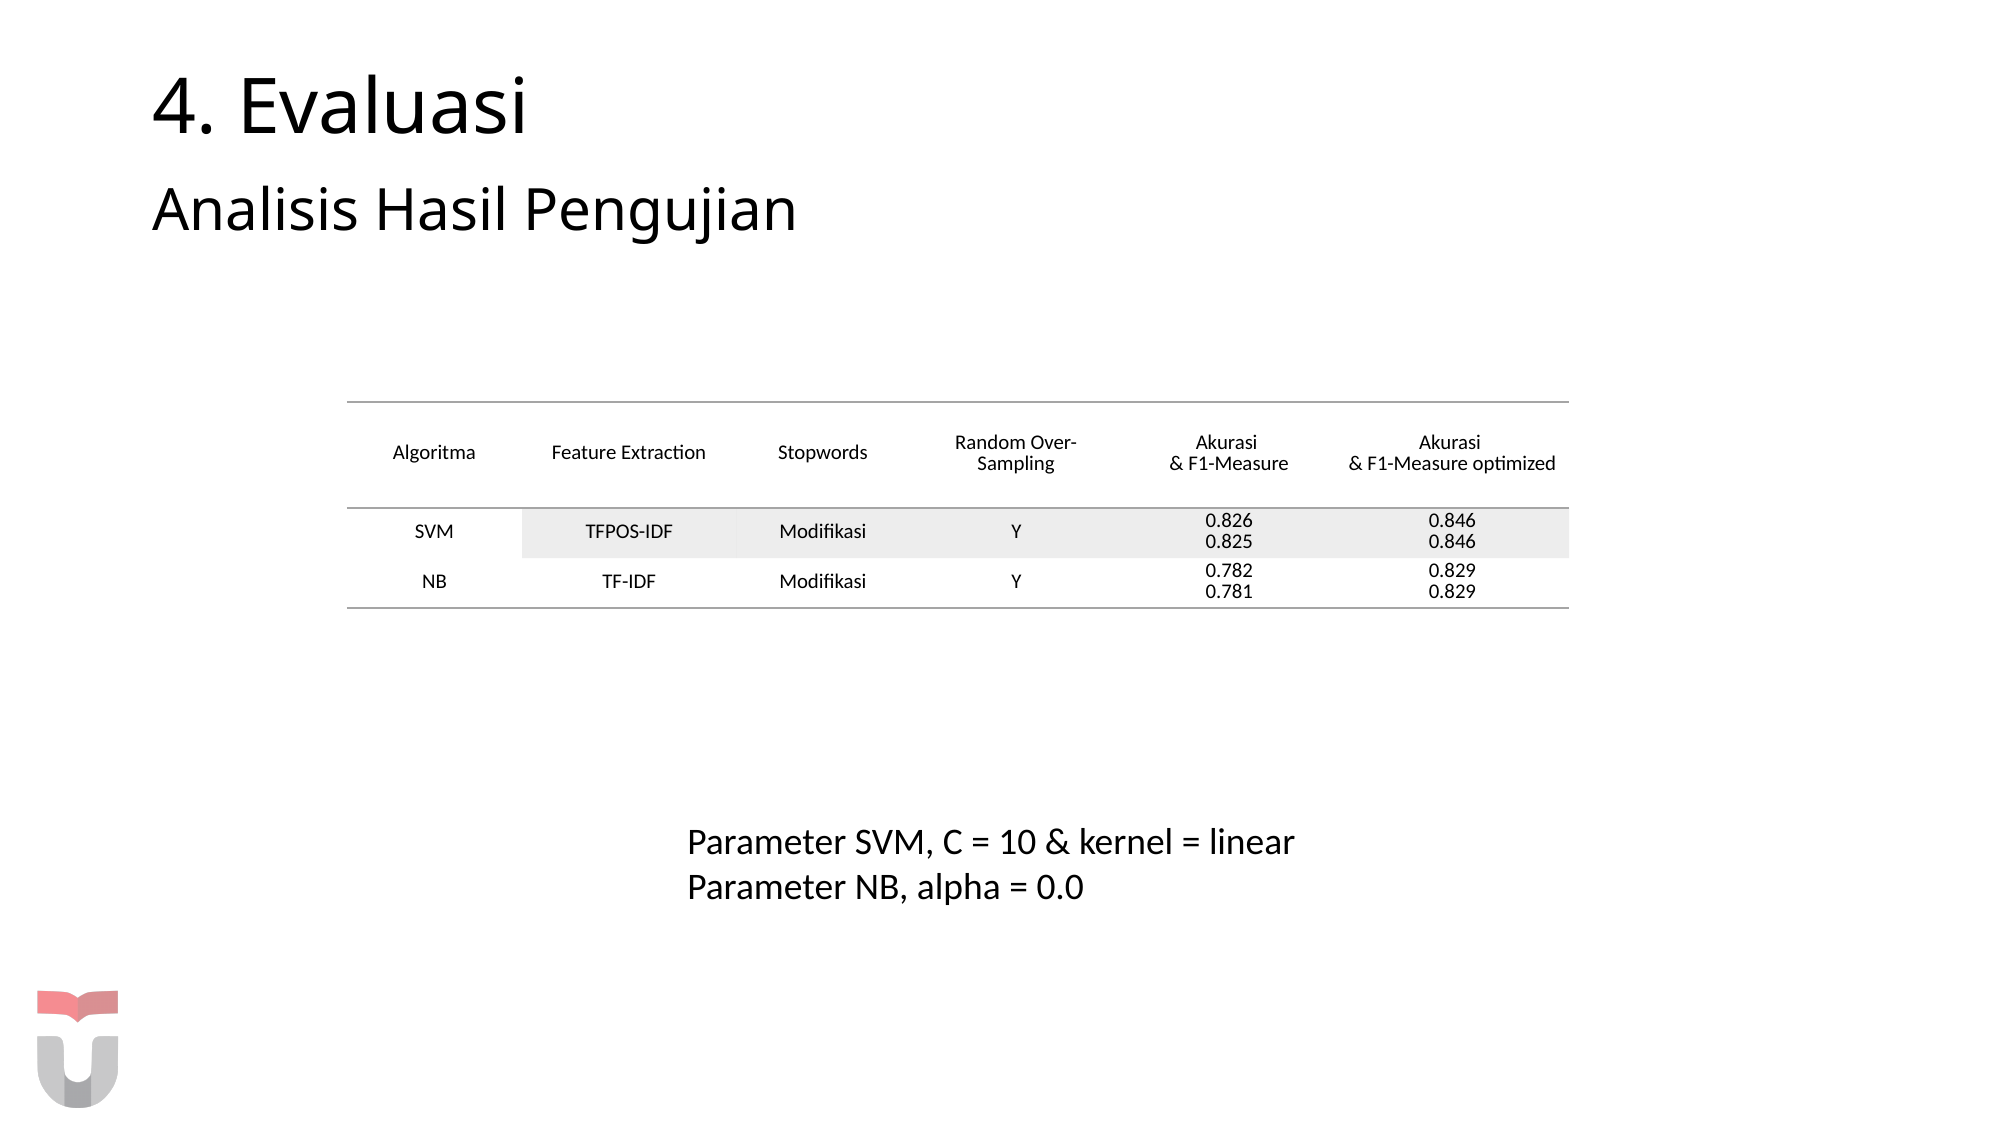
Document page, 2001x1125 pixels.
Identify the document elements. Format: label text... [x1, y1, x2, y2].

table_cell Y [910, 509, 1123, 558]
table_cell TFPOS-IDF [522, 509, 736, 558]
picture [0, 970, 155, 1125]
text_box Parameter SVM, C = 10 & kernel = linear Parameter NB, alpha = 0.0 [672, 809, 1328, 915]
table_header Feature Extraction [522, 403, 736, 507]
table_cell Modifikasi [736, 558, 910, 607]
table_cell NB [347, 558, 522, 607]
table_cell 0.826 0.825 [1123, 509, 1336, 558]
table_cell 0.846 0.846 [1336, 509, 1569, 558]
table_cell SVM [347, 509, 522, 558]
table_header Algoritma [347, 403, 522, 507]
table_header Akurasi & F1-Measure optimized [1336, 403, 1569, 507]
table_cell Modifikasi [736, 509, 910, 558]
table_header Stopwords [736, 403, 910, 507]
table_cell Y [910, 558, 1123, 607]
title 4. Evaluasi [137, 59, 1863, 159]
table_cell TF-IDF [522, 558, 736, 607]
table_cell 0.829 0.829 [1336, 558, 1569, 607]
list Analisis Hasil Pengujian [137, 172, 1863, 1014]
table_header Random Over-Sampling [910, 403, 1123, 507]
table_cell 0.782 0.781 [1123, 558, 1336, 607]
table_header Akurasi & F1-Measure [1123, 403, 1336, 507]
